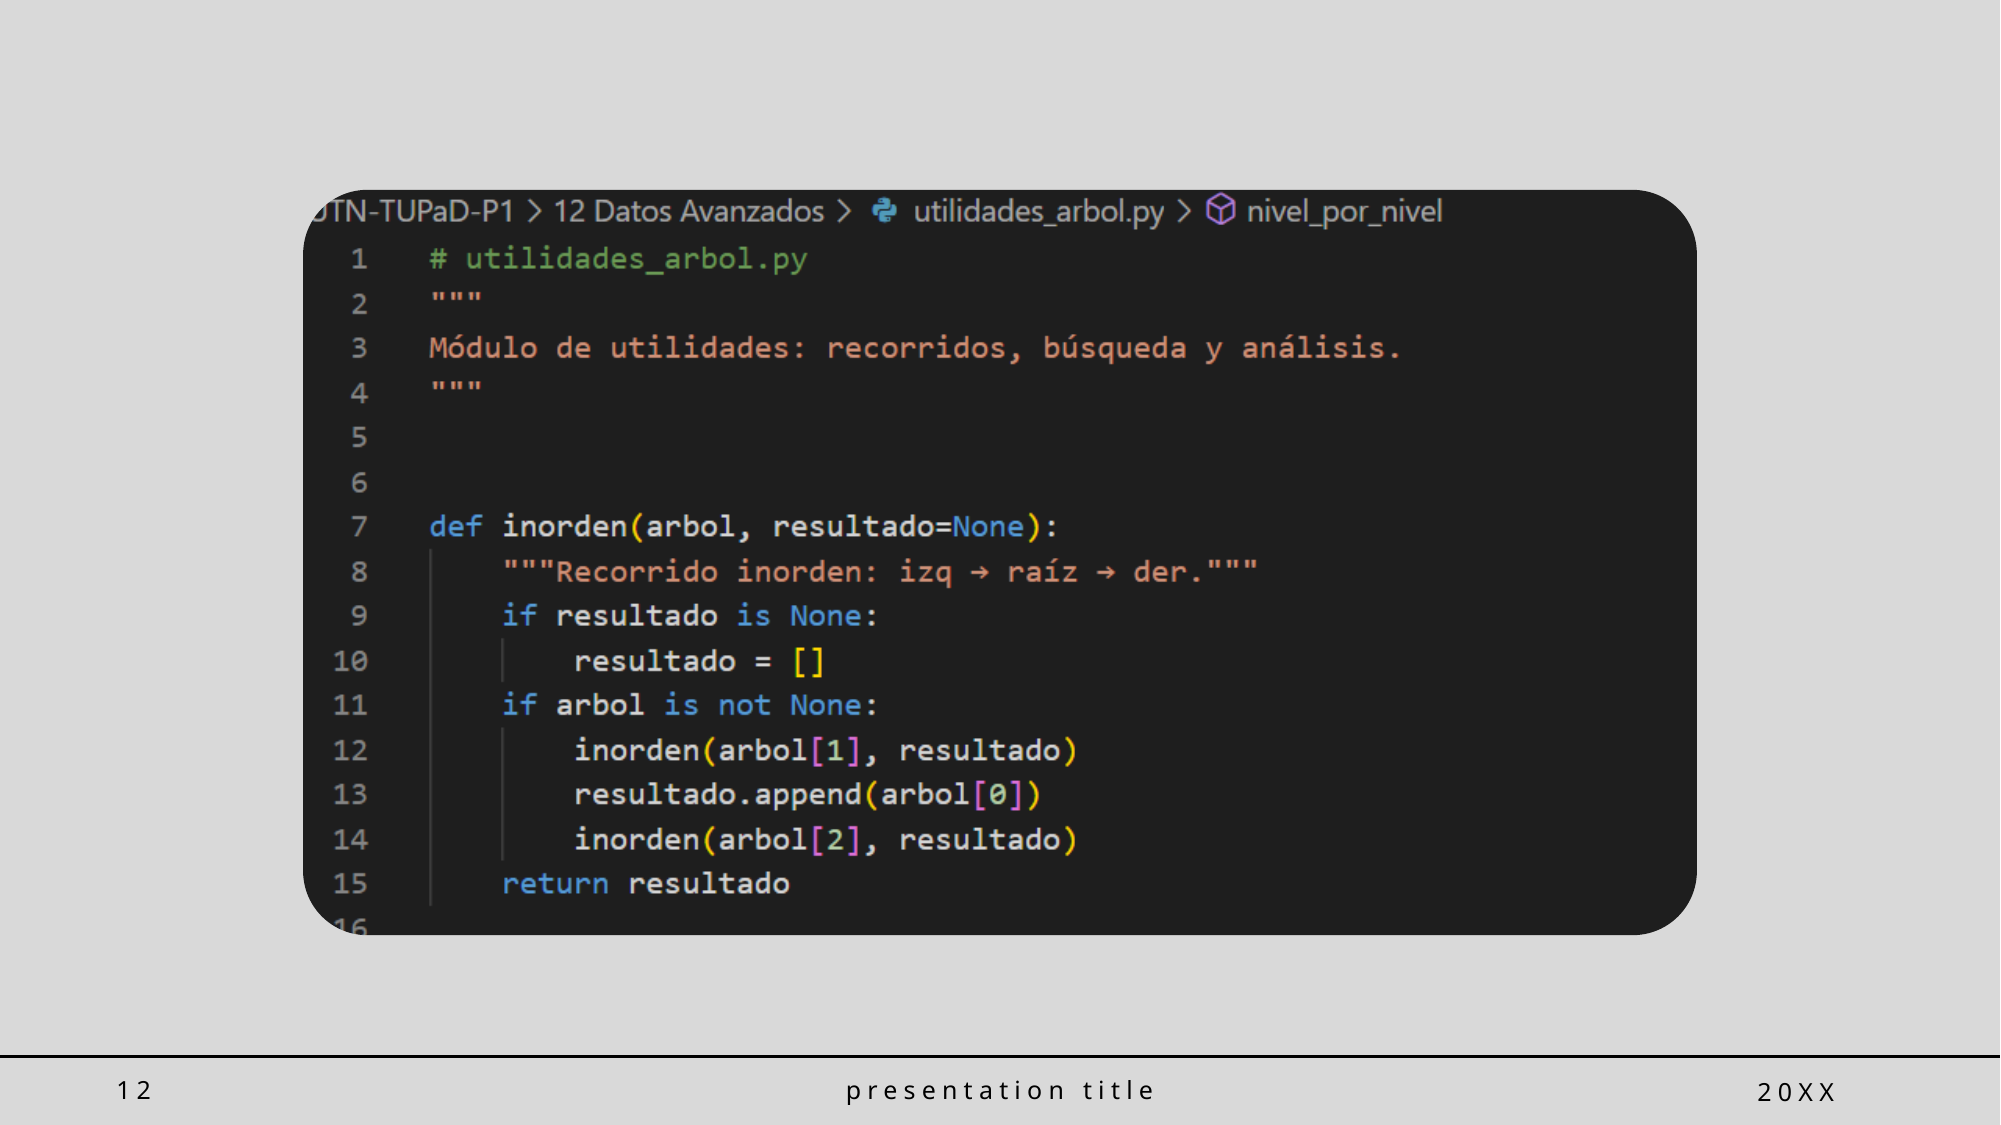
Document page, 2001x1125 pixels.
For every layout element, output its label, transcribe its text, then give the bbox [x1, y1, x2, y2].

slide_number 12 [101, 1069, 258, 1115]
footer presentation title [788, 1069, 1211, 1115]
slide_number 20XX [1742, 1069, 1899, 1115]
picture [303, 189, 1697, 936]
